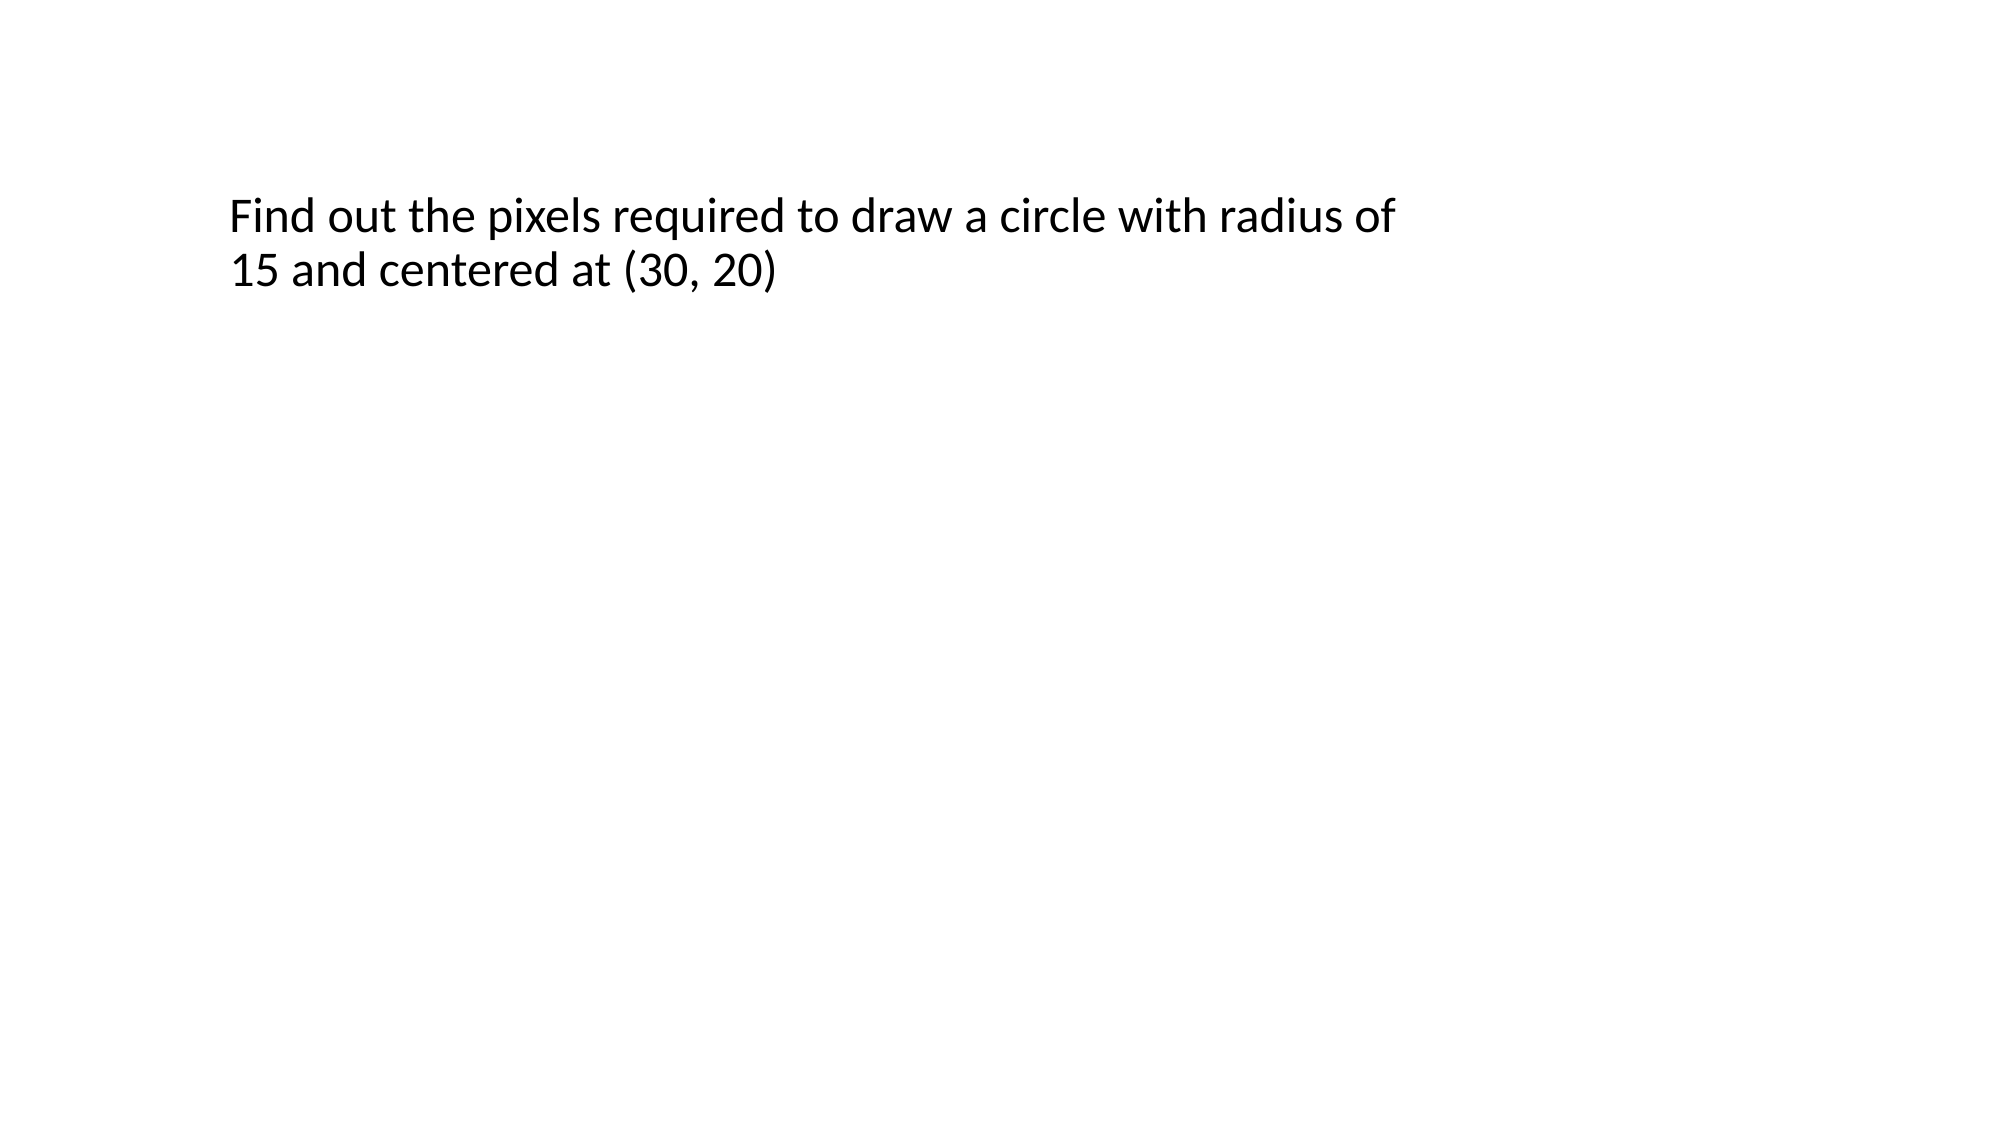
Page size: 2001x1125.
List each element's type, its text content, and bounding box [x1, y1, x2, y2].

text_box Find out the pixels required to draw a circle with radius of 15 and centered at (30, 20) [214, 182, 1452, 896]
